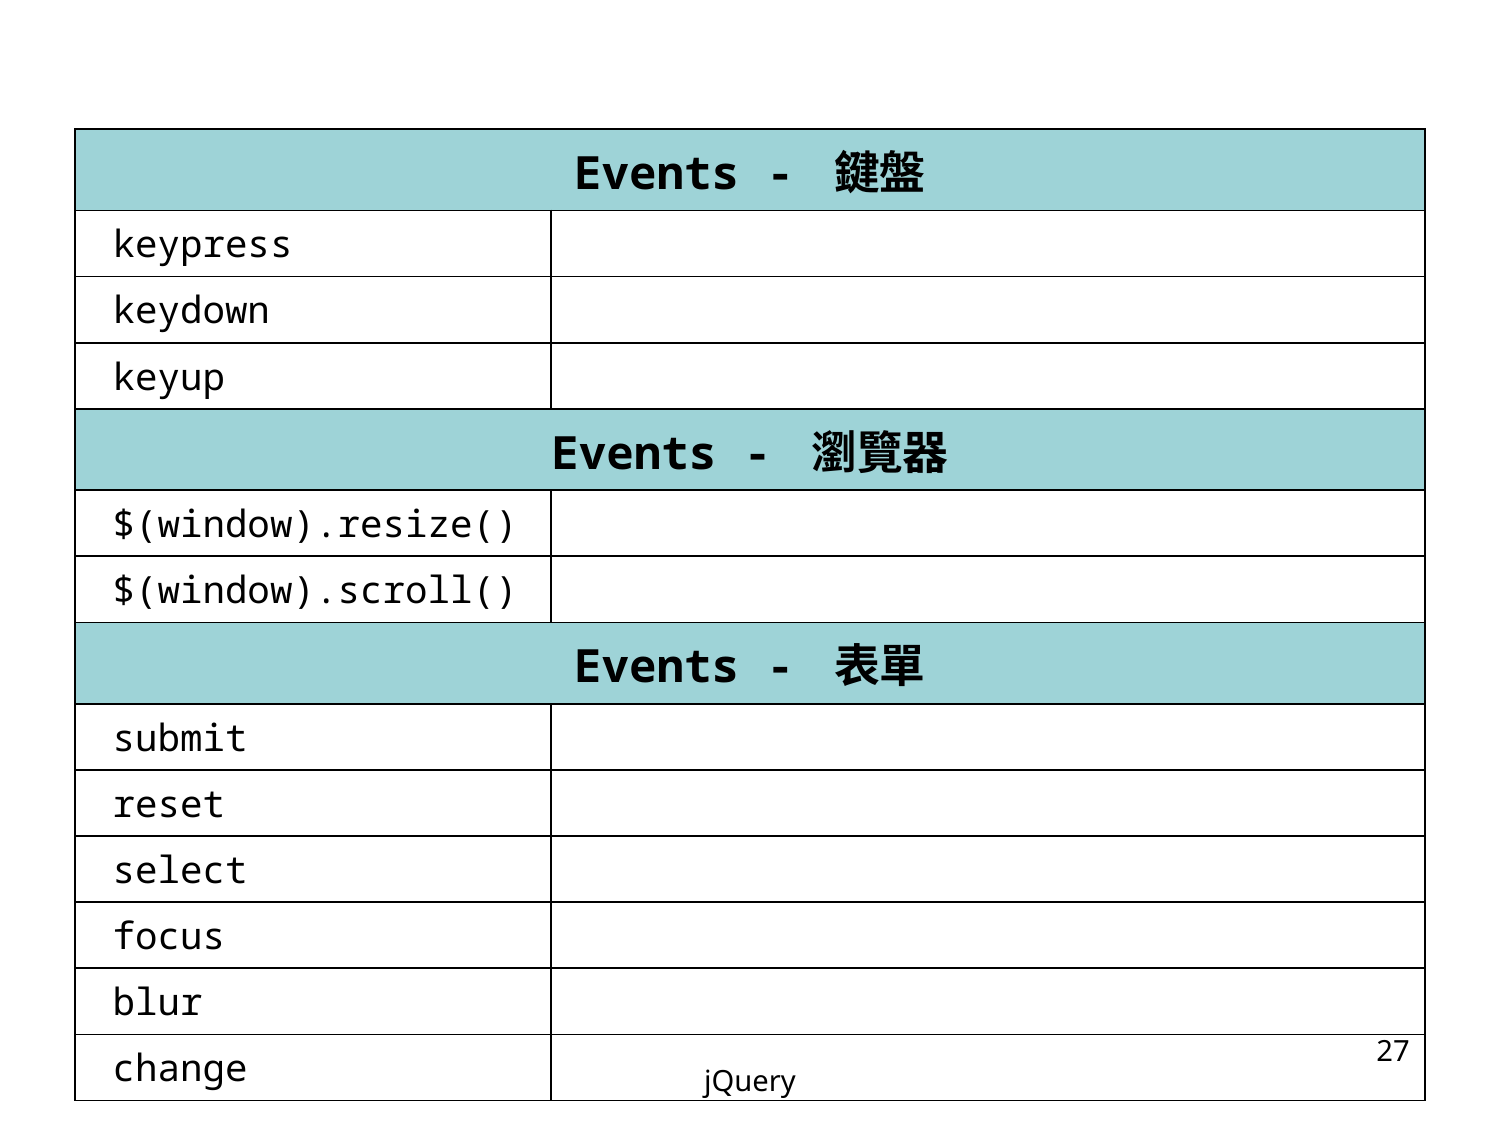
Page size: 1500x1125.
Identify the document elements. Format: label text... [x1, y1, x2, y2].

table_cell [552, 771, 1424, 835]
table_cell blur [76, 969, 550, 1034]
table_cell change [76, 1035, 550, 1100]
table_cell [552, 277, 1424, 342]
table_cell [552, 491, 1424, 555]
table_cell [552, 969, 1424, 1034]
table_header Events - 鍵盤 [76, 130, 1424, 210]
table_cell keydown [76, 277, 550, 342]
text_box jQuery [512, 1054, 988, 1125]
table_cell focus [76, 903, 550, 967]
table_cell reset [76, 771, 550, 835]
table_cell Events - 表單 [76, 623, 1424, 703]
table_cell [552, 705, 1424, 769]
table_cell select [76, 837, 550, 901]
table_cell keypress [76, 211, 550, 276]
table_cell submit [76, 705, 550, 769]
table_cell Events - 瀏覽器 [76, 410, 1424, 489]
table_cell $(window).scroll() [76, 557, 550, 622]
text_box ‹#› [1074, 1024, 1425, 1103]
table_cell [552, 837, 1424, 901]
table_cell [552, 1035, 1074, 1100]
table_cell $(window).resize() [76, 491, 550, 555]
table_cell keyup [76, 344, 550, 408]
table_cell [552, 557, 1424, 622]
table_cell [552, 344, 1424, 408]
table_cell [552, 211, 1424, 276]
table_cell [552, 903, 1424, 967]
